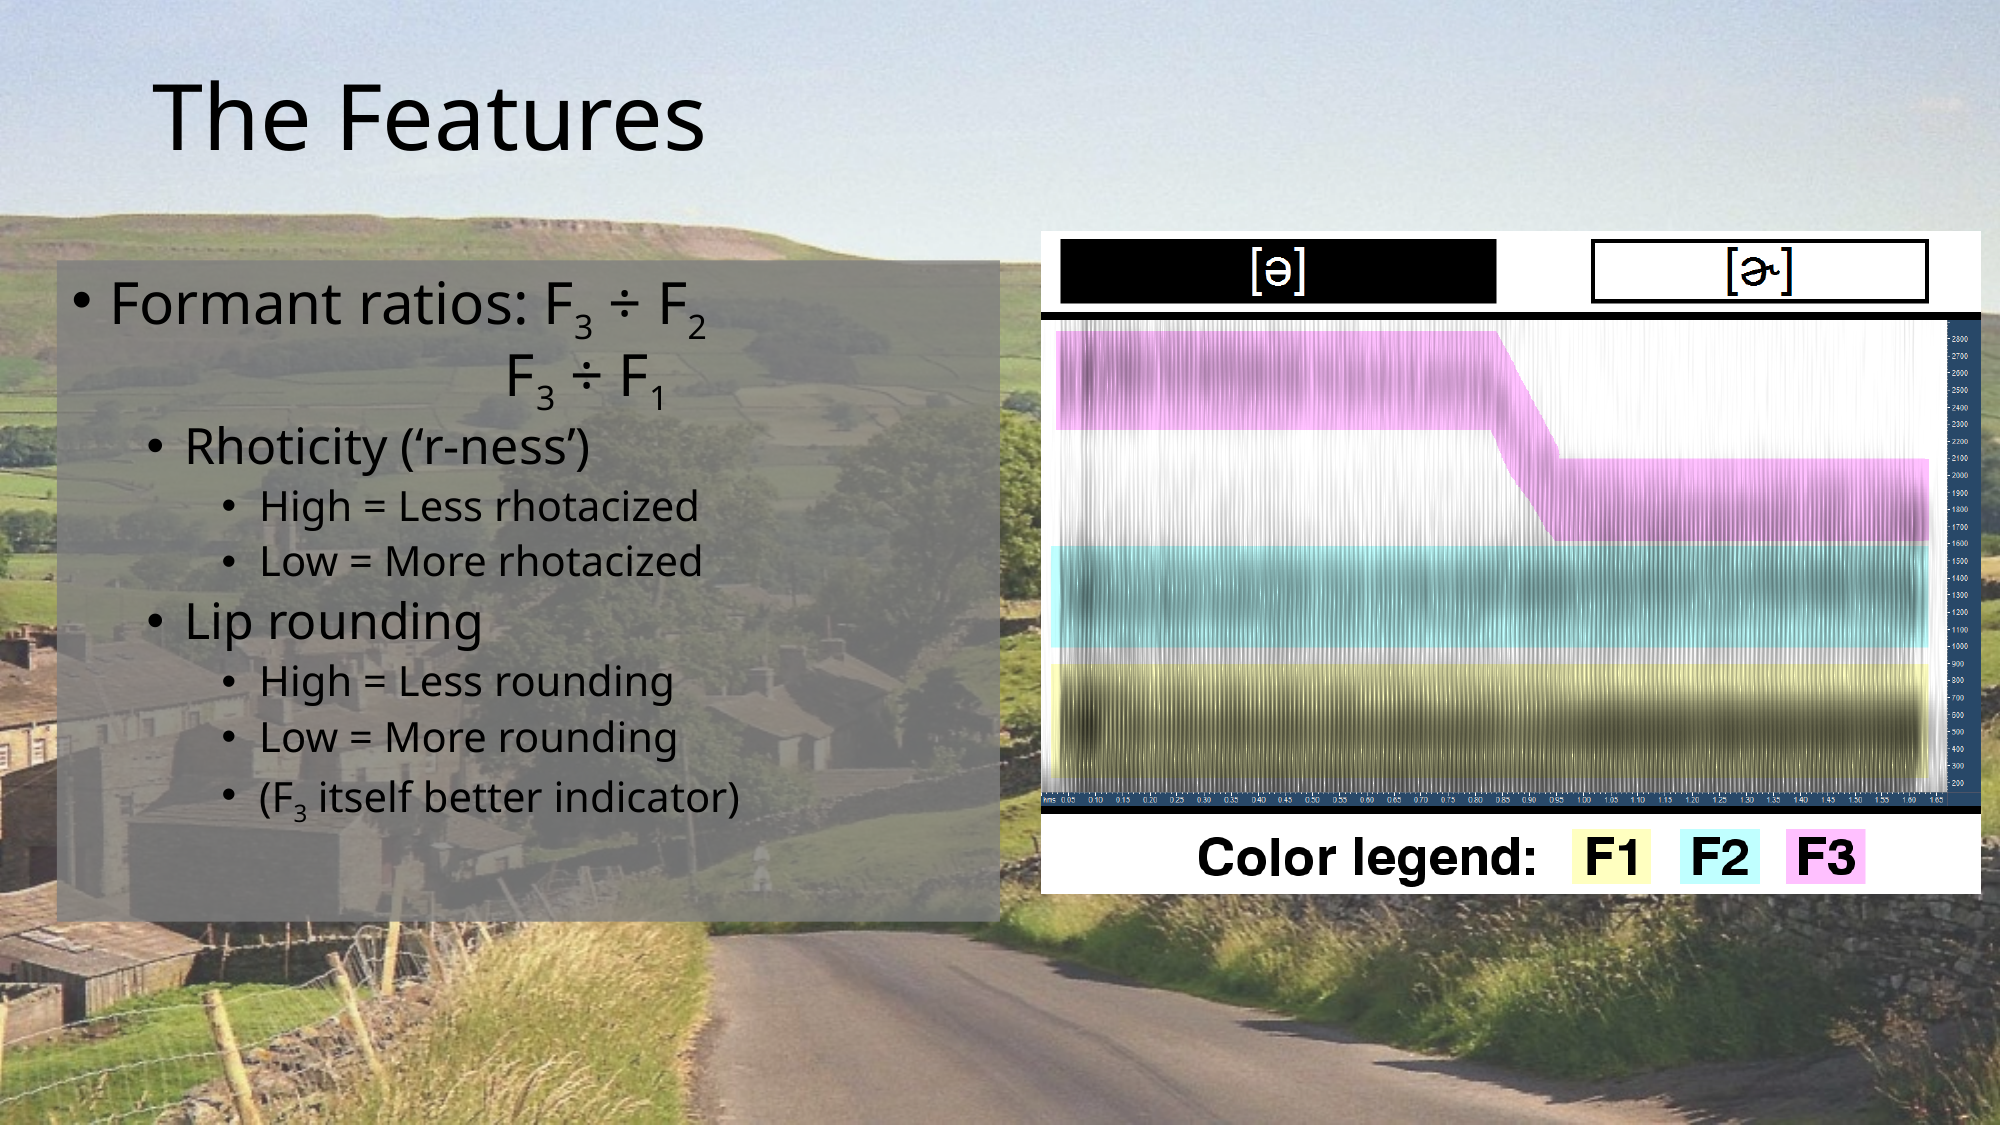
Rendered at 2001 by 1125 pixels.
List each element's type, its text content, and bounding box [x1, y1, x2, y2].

title The Features [137, 11, 1863, 230]
list Formant ratios: F3 ÷ F2 F3 ÷ F1 Rhoticity (‘r-ness’) High = Less rhotacized Low = More rhotacized Lip rounding High = Less rounding Low = More rounding (F3 itself better indicator) [56, 260, 1000, 922]
picture [1041, 231, 1981, 894]
